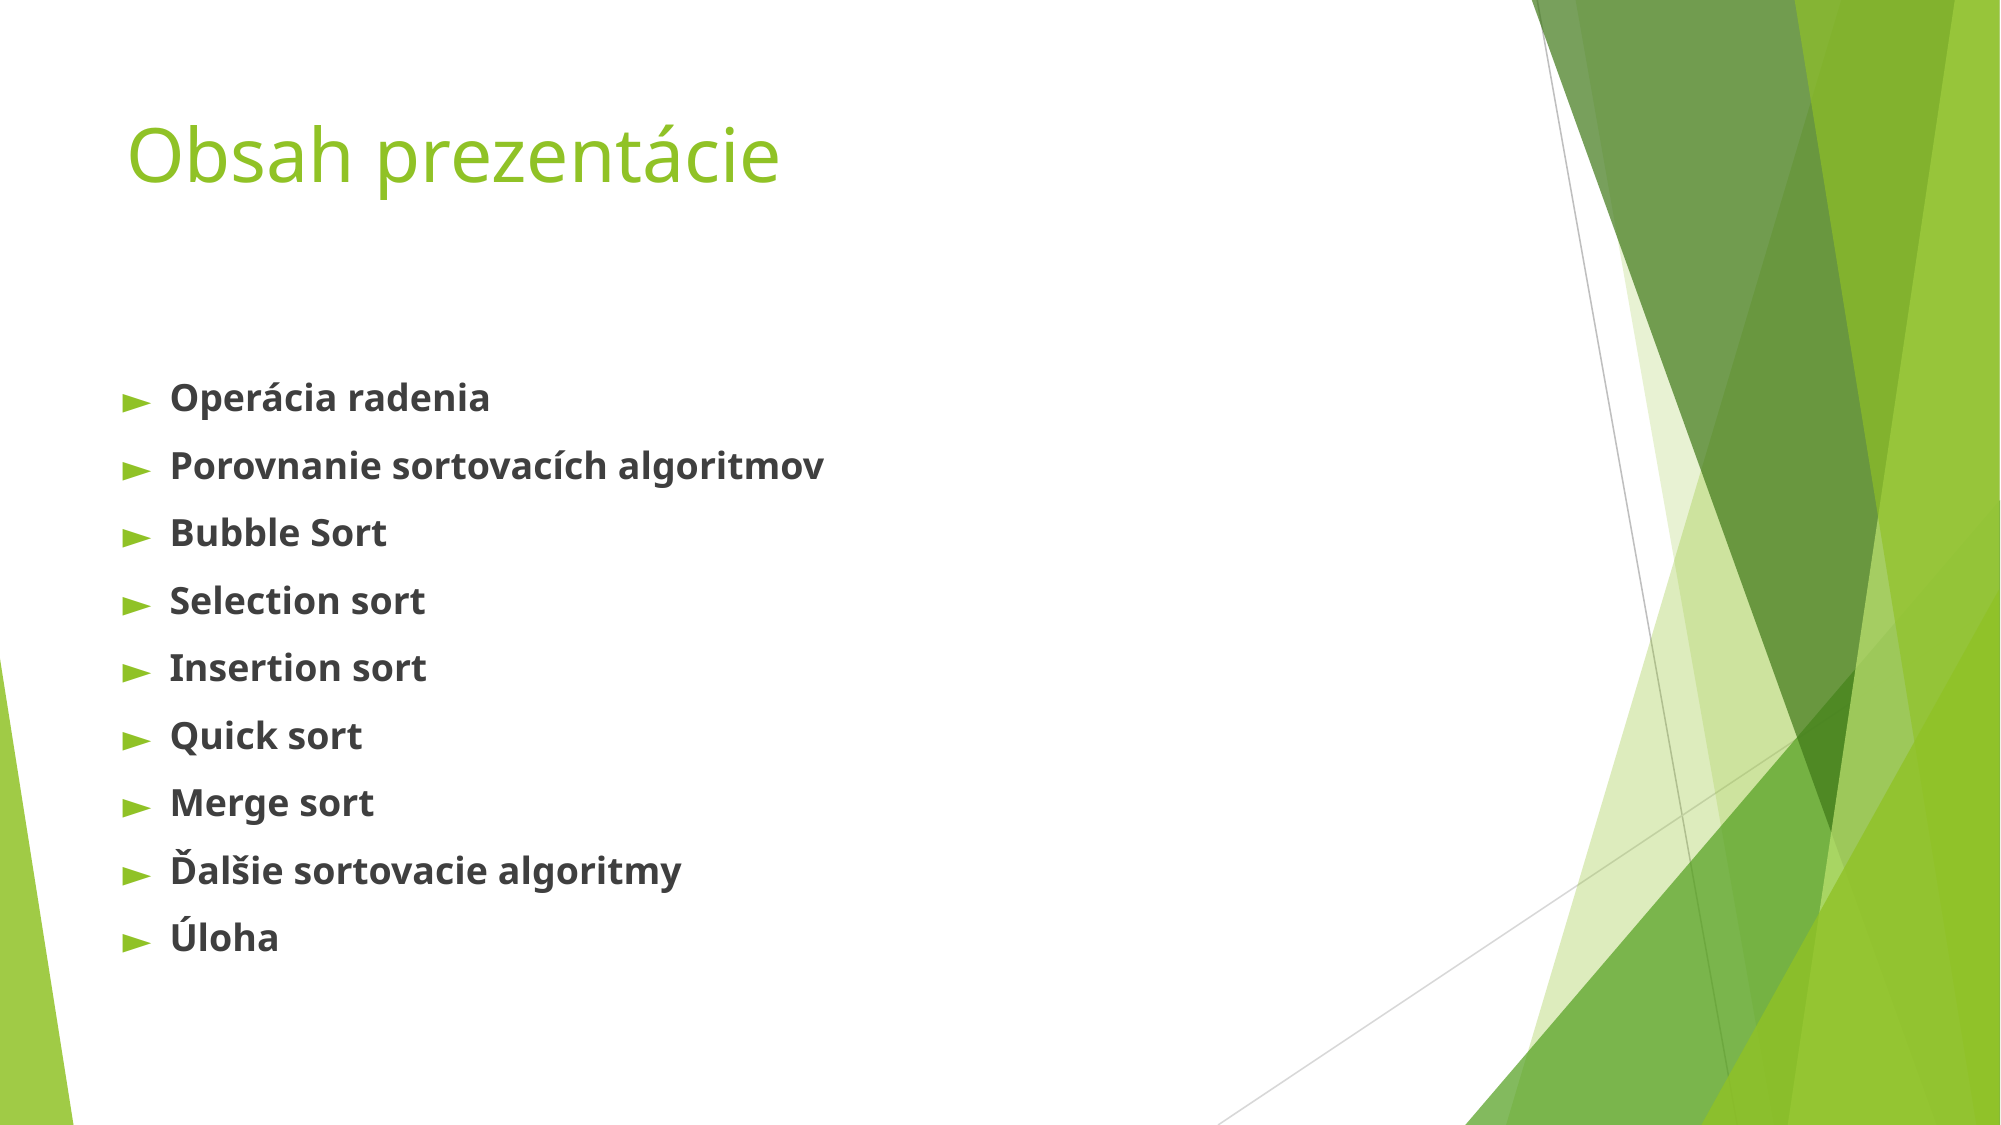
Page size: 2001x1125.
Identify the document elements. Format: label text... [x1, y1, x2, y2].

list Operácia radenia Porovnanie sortovacích algoritmov Bubble Sort Selection sort Insertion sort Quick sort Merge sort Ďalšie sortovacie algoritmy Úloha [92, 344, 1503, 981]
title Obsah prezentácie [111, 99, 1522, 317]
